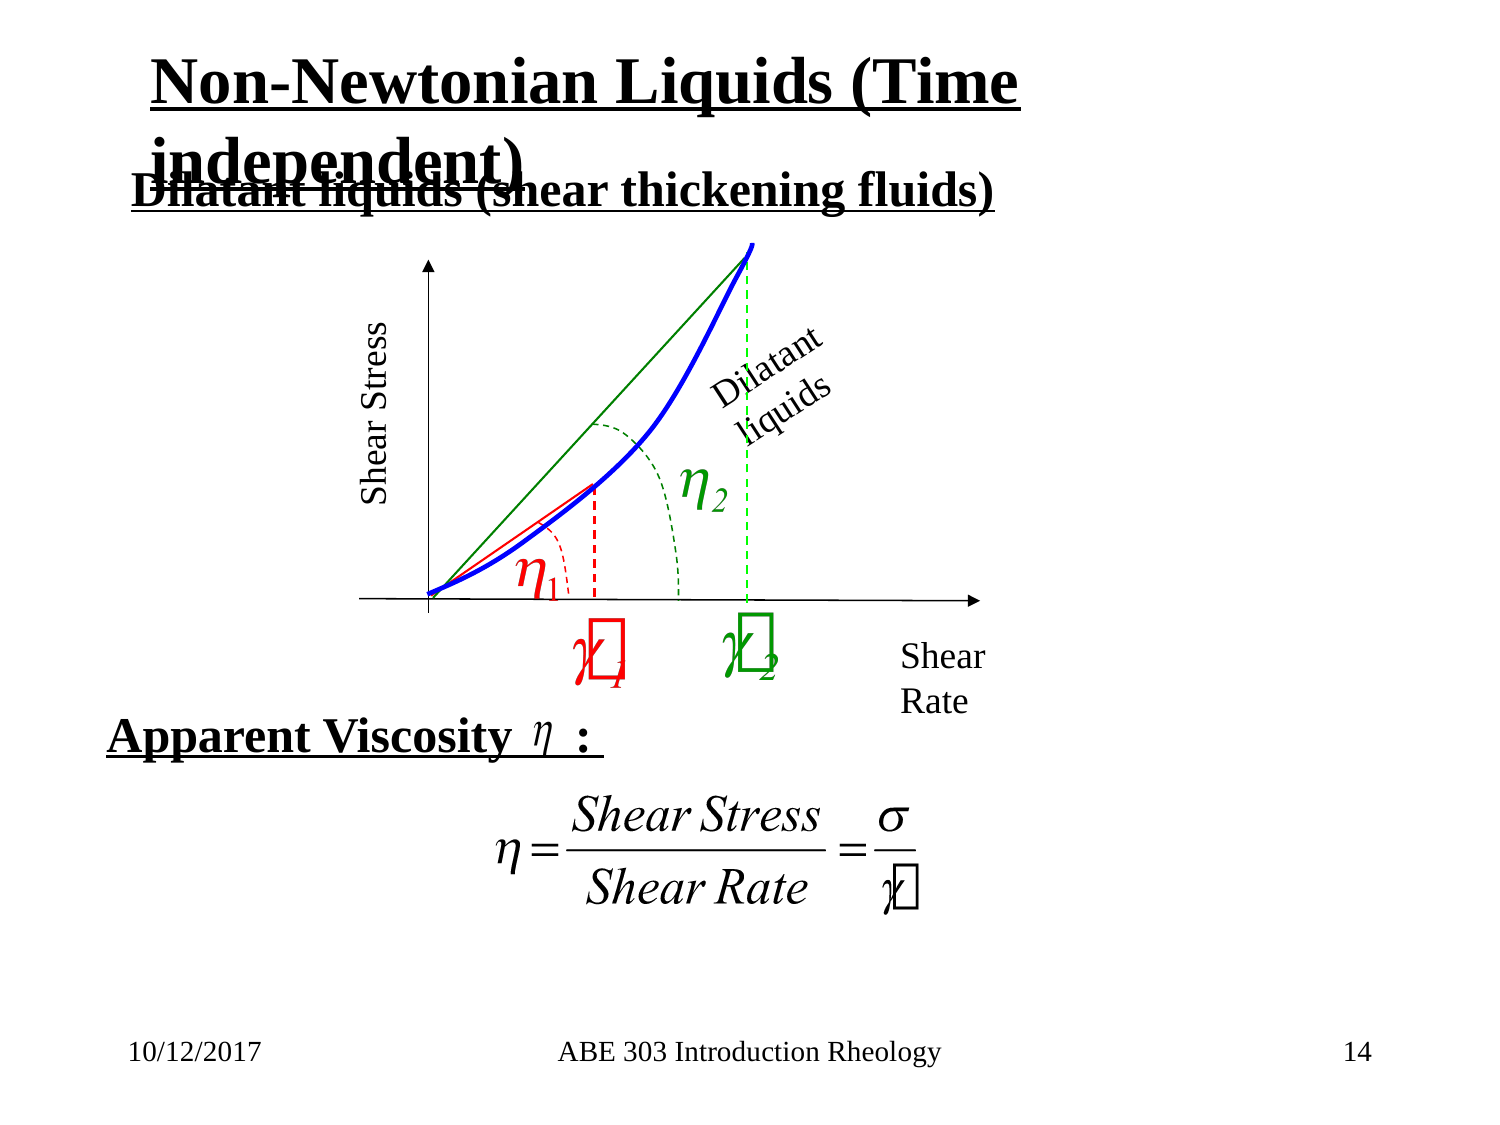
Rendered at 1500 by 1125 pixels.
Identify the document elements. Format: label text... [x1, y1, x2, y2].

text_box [91, 694, 624, 770]
text_box Dilatant liquids [751, 236, 939, 410]
text_box [740, 242, 753, 256]
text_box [432, 257, 745, 599]
slide_number ‹#› [1074, 1025, 1388, 1100]
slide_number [112, 1025, 425, 1100]
footer ABE 303 Introduction Rheology [512, 1025, 988, 1100]
text_box Non-Newtonian Liquids (Time independent) [135, 29, 1427, 125]
picture [489, 781, 926, 928]
text_box Dilatant liquids (shear thickening fluids) [115, 149, 1011, 225]
text_box Shear Rate [885, 623, 1079, 685]
picture [508, 599, 630, 696]
picture [712, 596, 790, 687]
text_box Shear Stress [340, 306, 401, 522]
